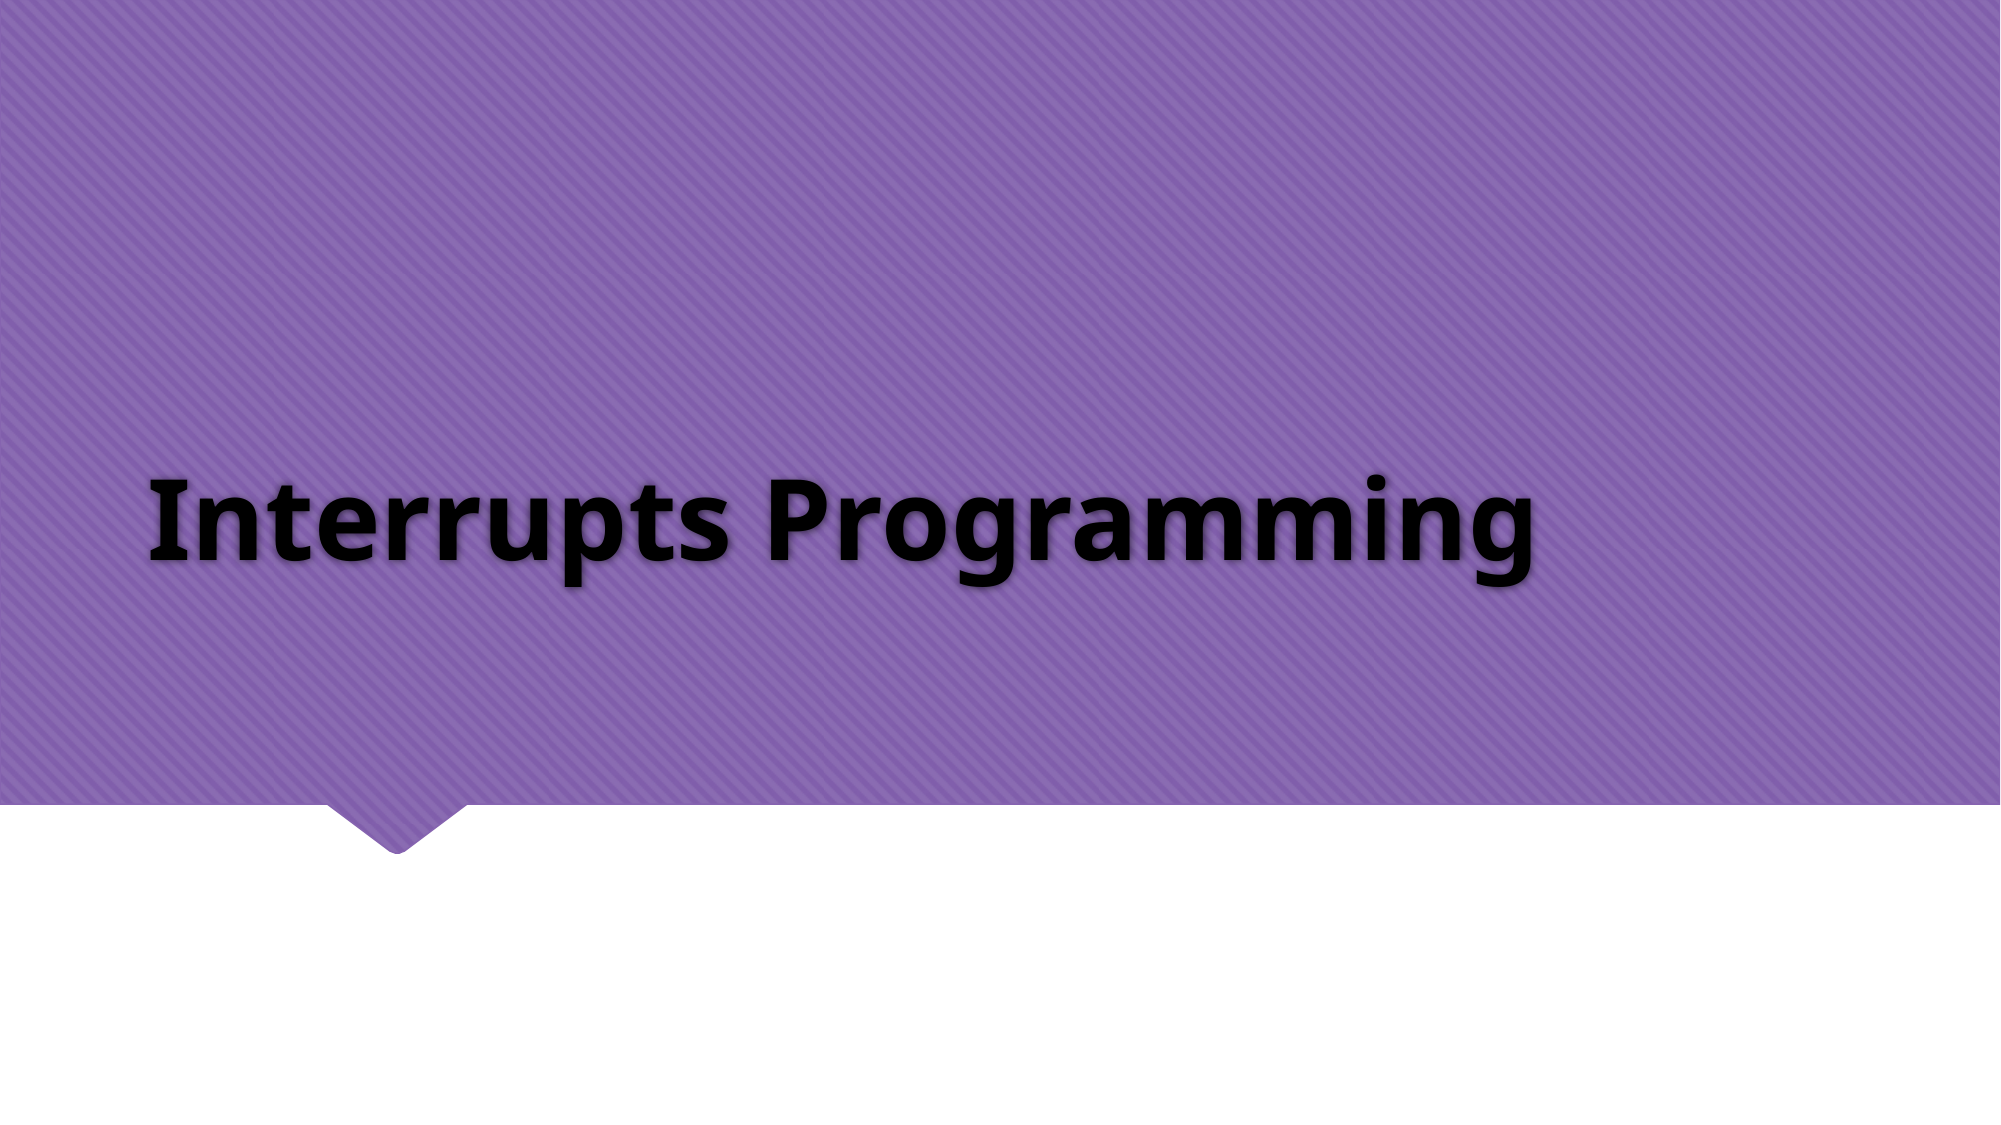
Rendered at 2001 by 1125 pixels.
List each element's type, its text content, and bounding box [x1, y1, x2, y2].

title Interrupts Programming [132, 237, 1868, 726]
